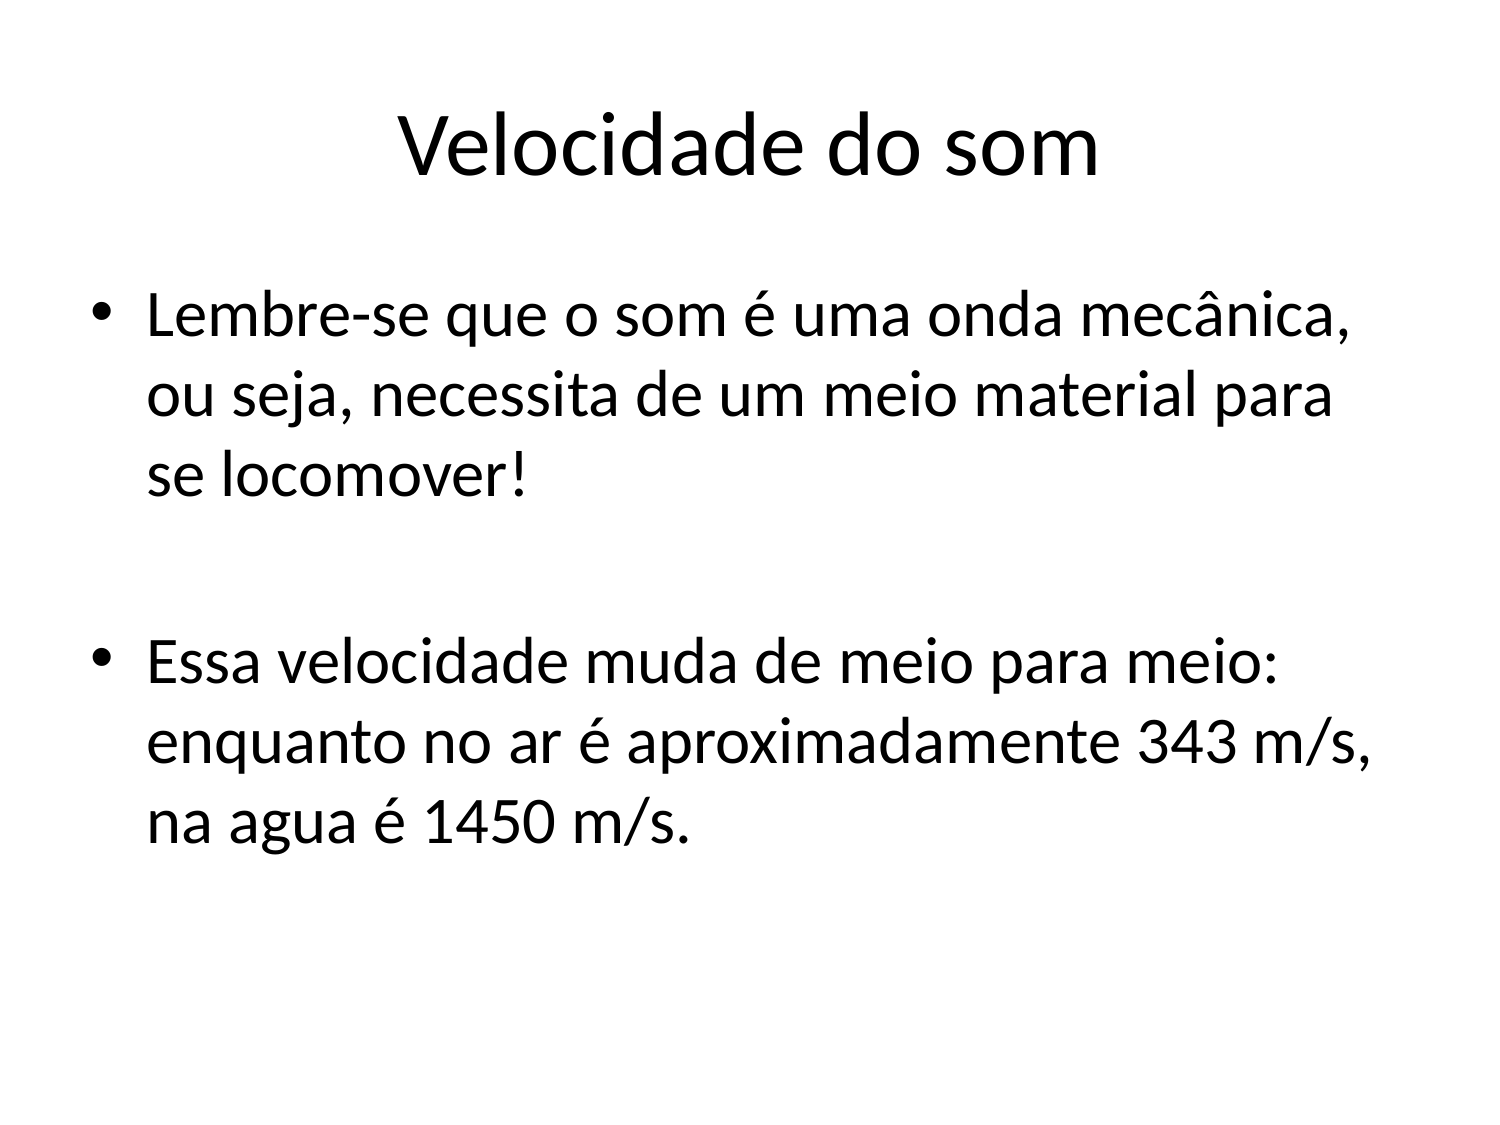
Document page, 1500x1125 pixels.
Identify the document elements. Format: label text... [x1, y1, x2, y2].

list Lembre-se que o som é uma onda mecânica, ou seja, necessita de um meio material para se locomover! Essa velocidade muda de meio para meio: enquanto no ar é aproximadamente 343 m/s, na agua é 1450 m/s. [75, 262, 1425, 1005]
title Velocidade do som [75, 45, 1425, 233]
